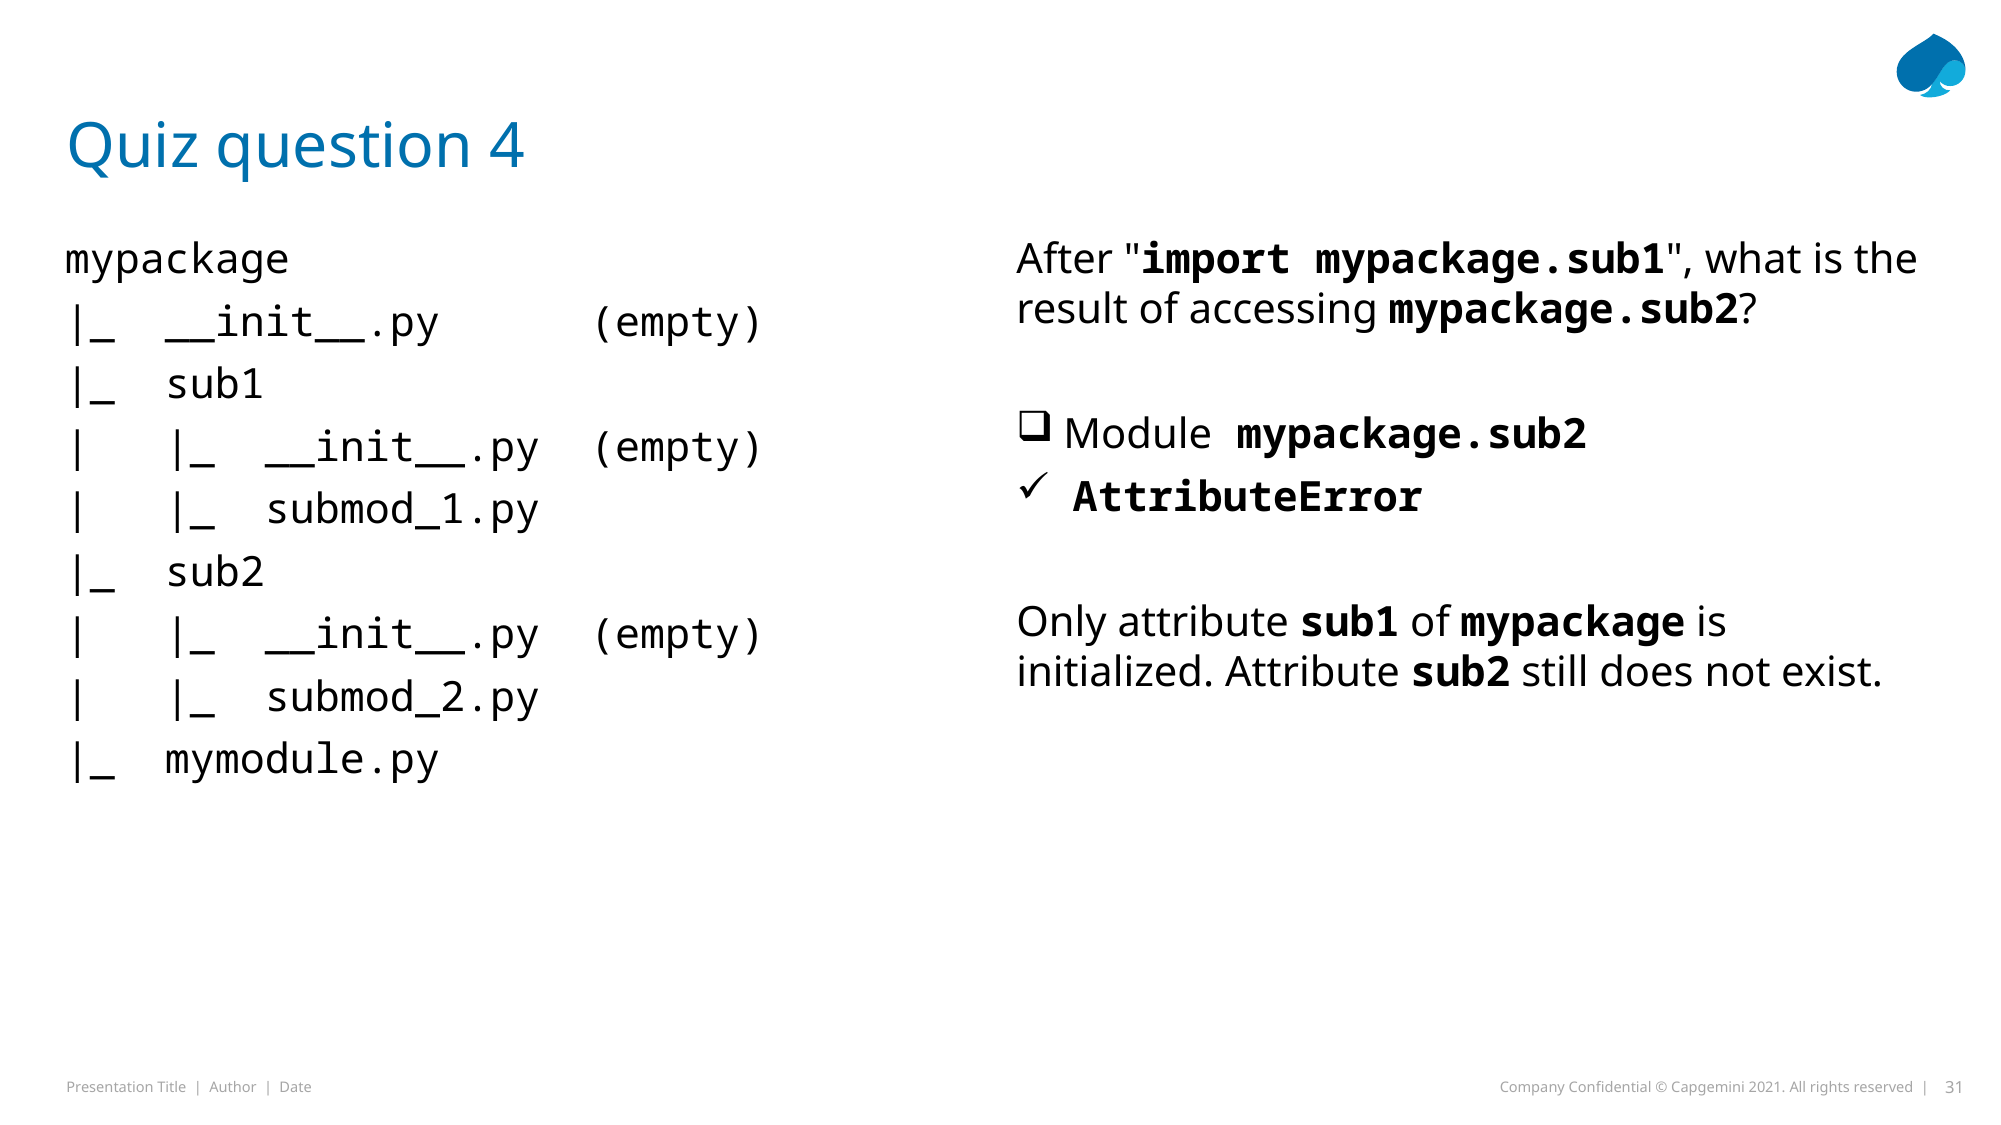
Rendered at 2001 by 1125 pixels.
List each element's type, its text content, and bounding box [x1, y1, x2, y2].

list After "import mypackage.sub1", what is the result of accessing mypackage.sub2? Module mypackage.sub2 AttributeError Only attribute sub1 of mypackage is initialized. Attribute sub2 still does not exist. [1016, 231, 1935, 931]
list mypackage |_ __init__.py (empty) |_ sub1 | |_ __init__.py (empty) | |_ submod_1.py |_ sub2 | |_ __init__.py (empty) | |_ submod_2.py |_ mymodule.py [64, 231, 984, 931]
title Quiz question 4 [66, 63, 1863, 182]
